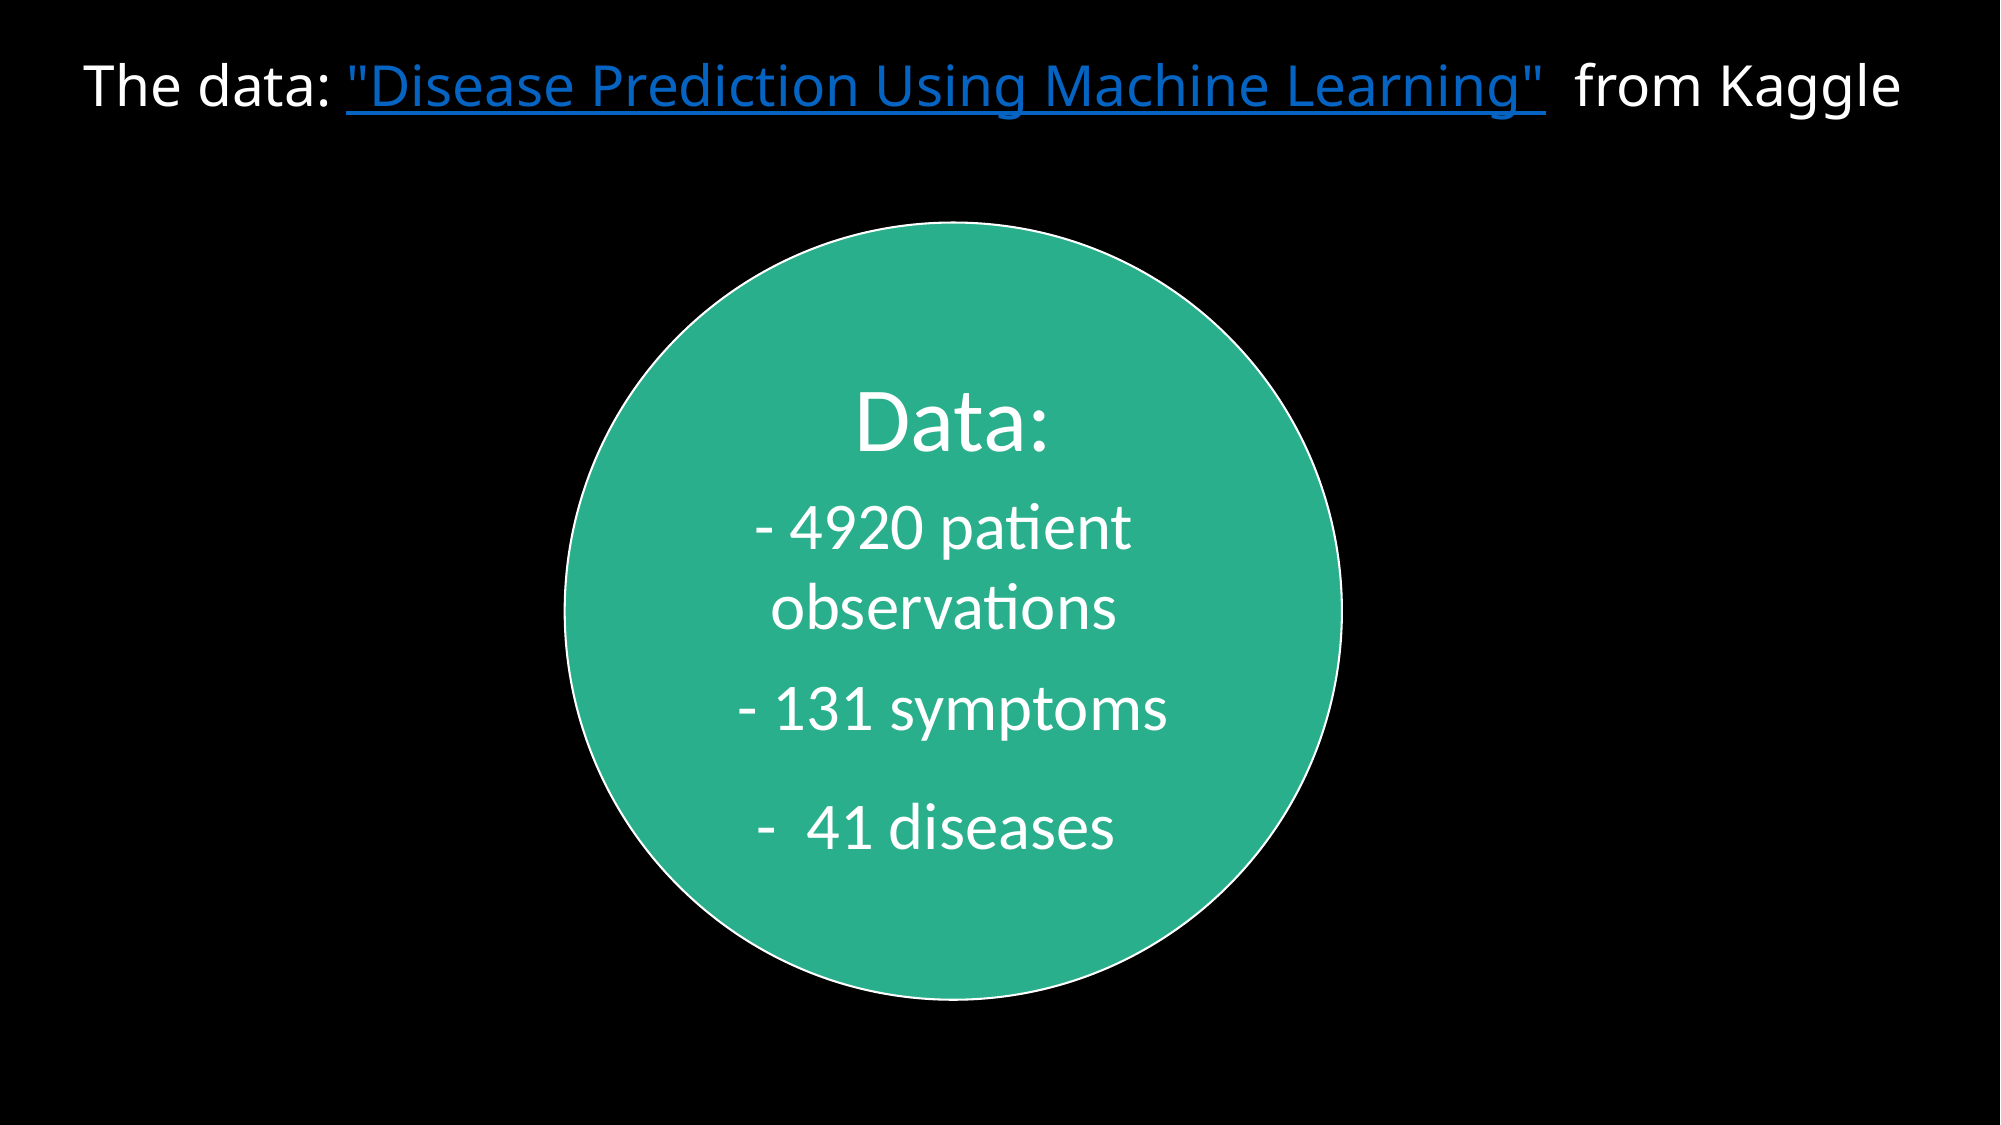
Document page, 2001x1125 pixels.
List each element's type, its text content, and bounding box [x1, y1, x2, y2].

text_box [564, 222, 1342, 1000]
title The data: "Disease Prediction Using Machine Learning" from Kaggle [68, 22, 2000, 150]
